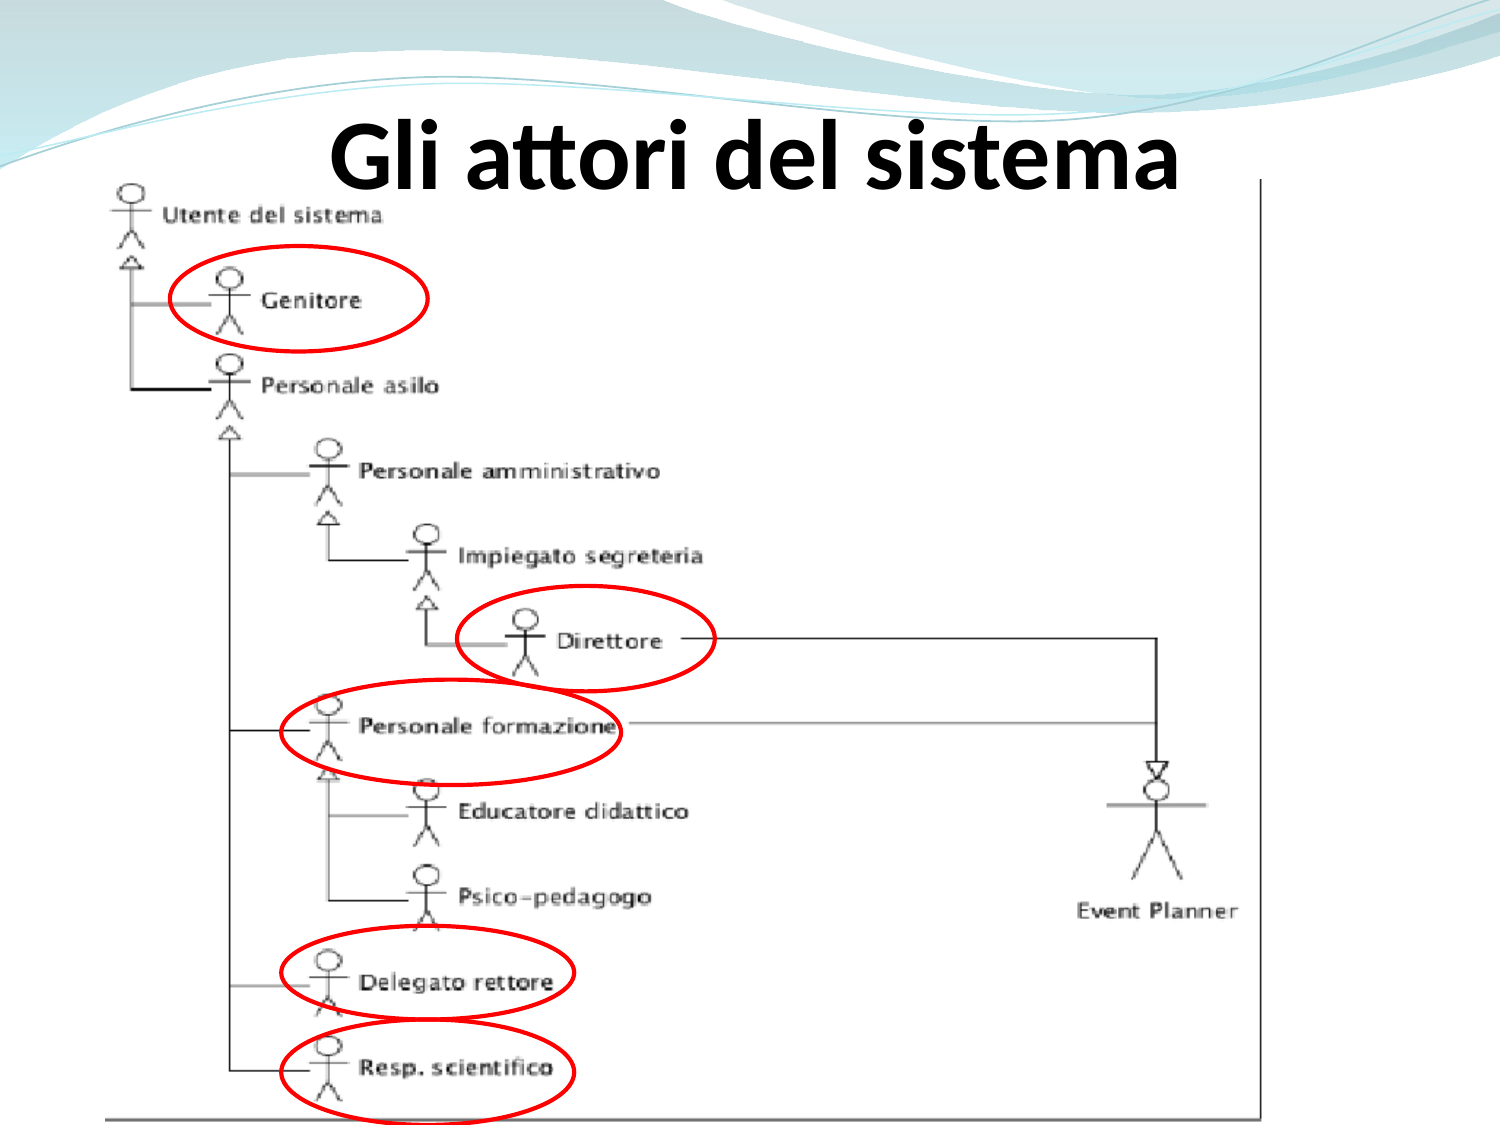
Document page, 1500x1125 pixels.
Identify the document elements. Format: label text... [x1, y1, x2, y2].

text_box Gli attori del sistema [175, 82, 1336, 262]
picture [105, 179, 1266, 1125]
table_cell Exception Condition [1266, 180, 1273, 262]
